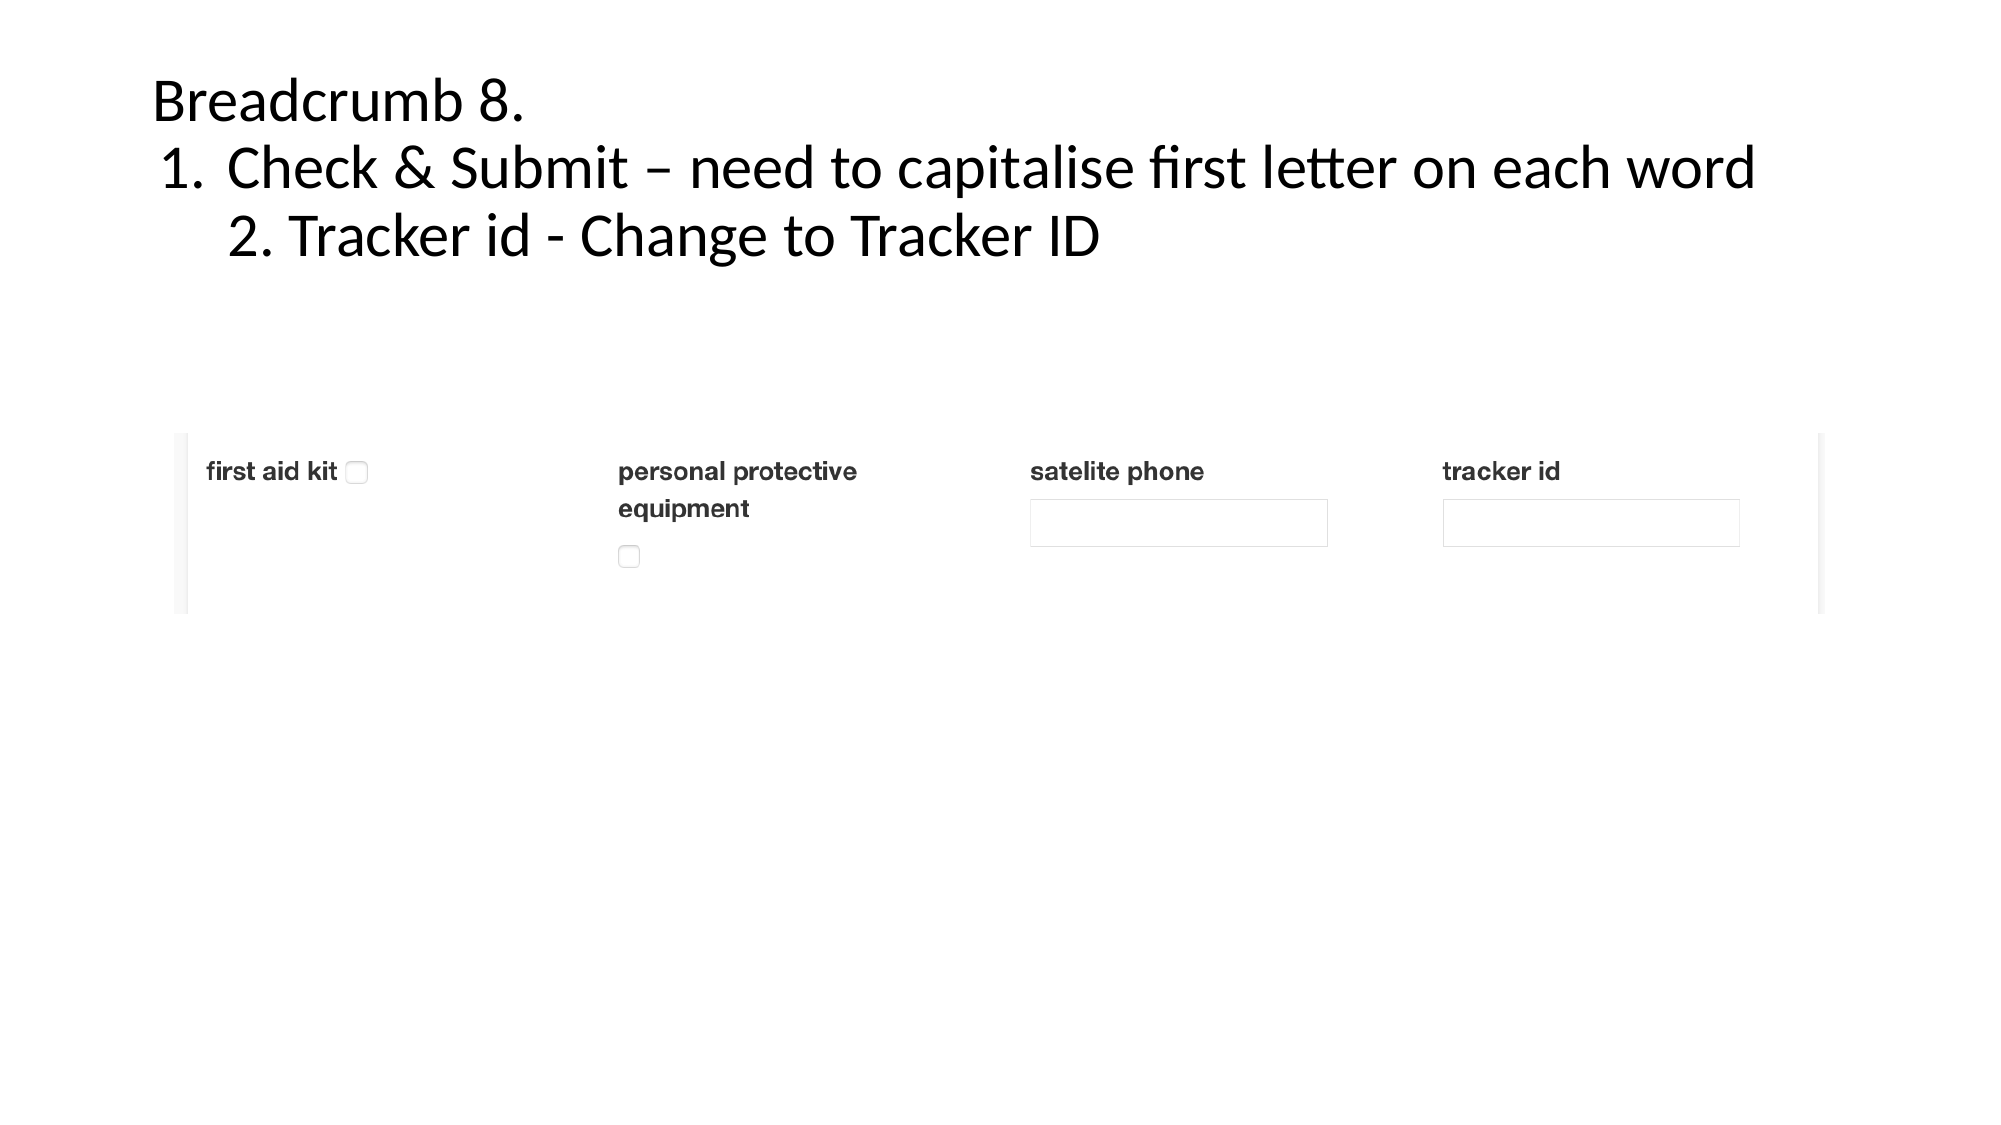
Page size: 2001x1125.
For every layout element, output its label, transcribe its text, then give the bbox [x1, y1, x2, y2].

title Breadcrumb 8. Check & Submit – need to capitalise first letter on each word 2. Tracker id - Change to Tracker ID [137, 59, 1863, 278]
picture [174, 433, 1826, 614]
